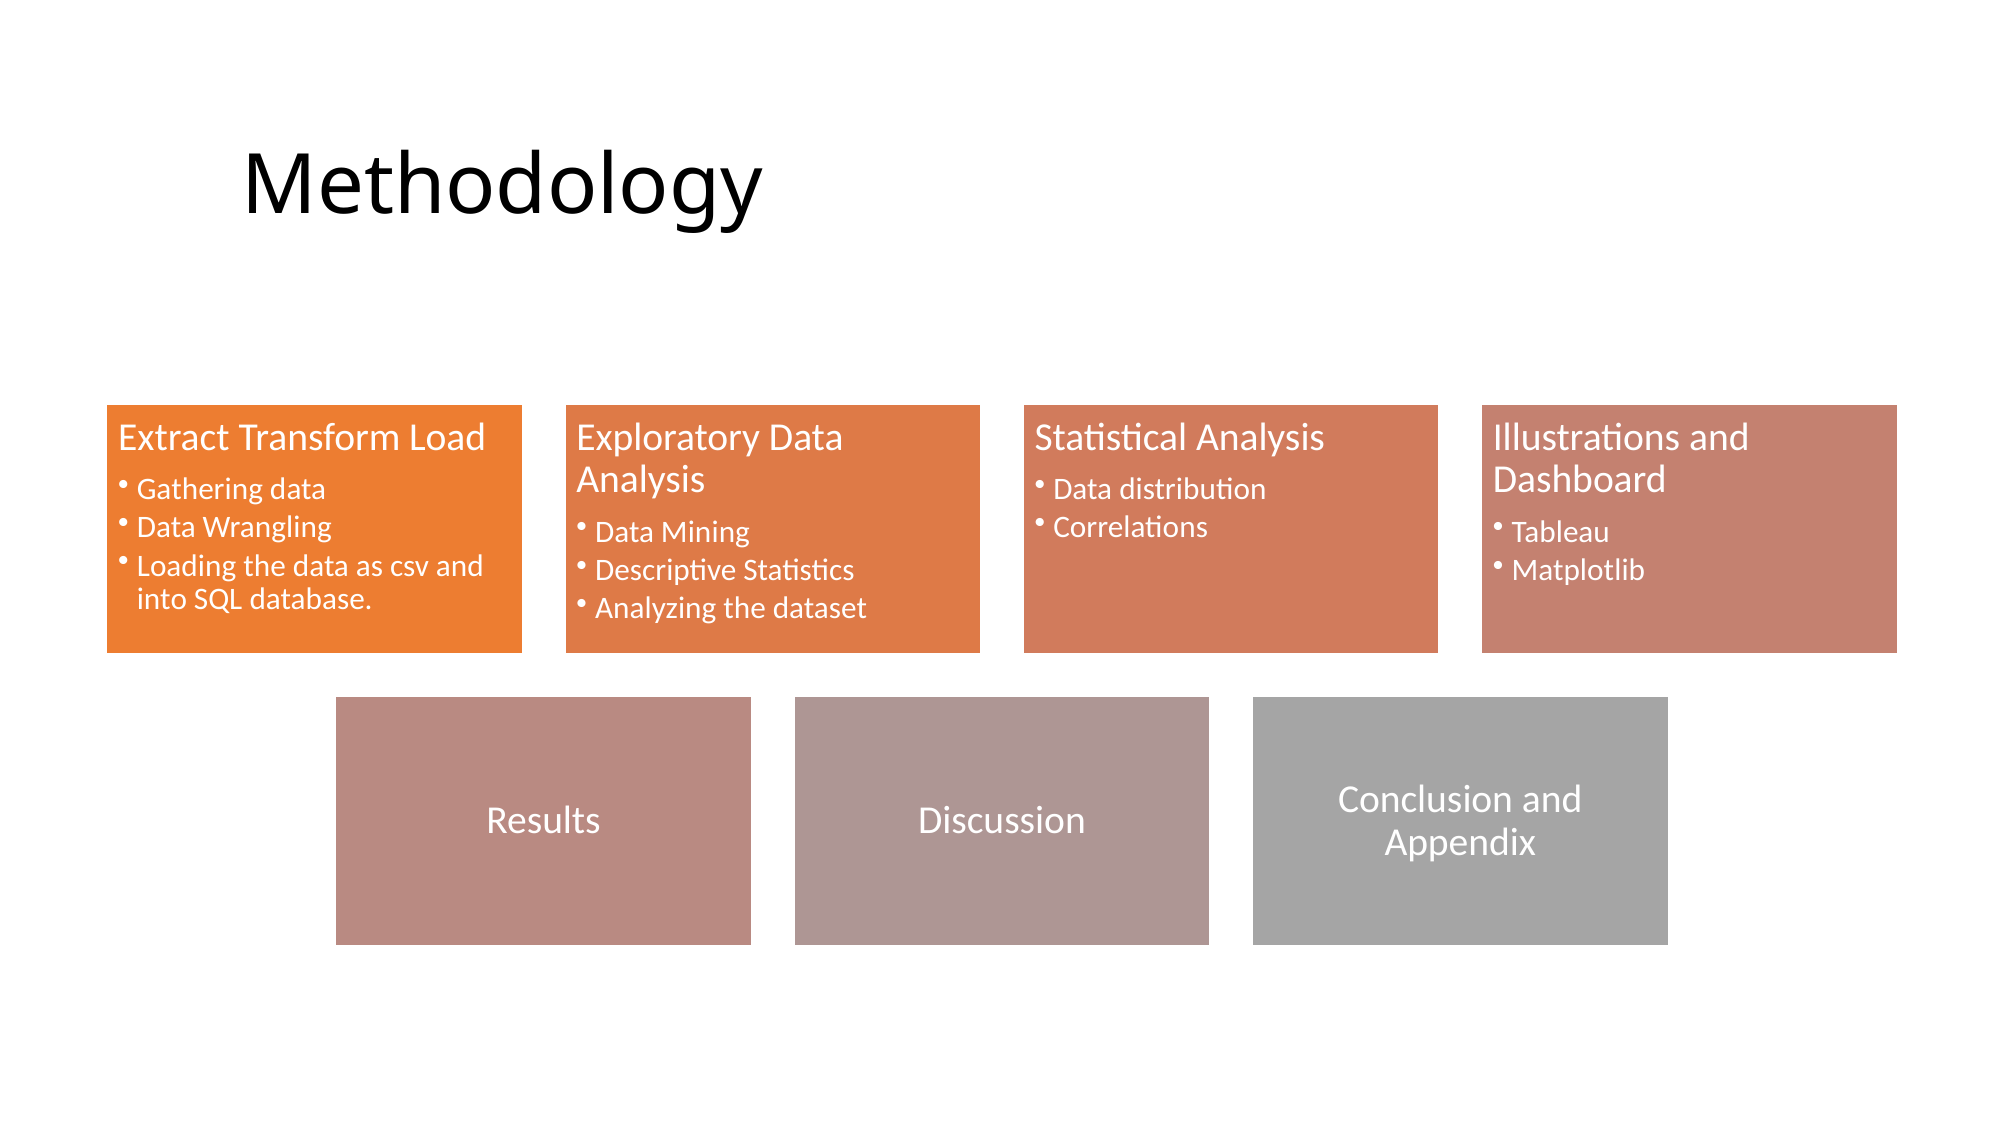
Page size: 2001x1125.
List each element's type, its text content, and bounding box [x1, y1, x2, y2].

title Methodology [226, 57, 1822, 315]
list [105, 315, 1899, 1035]
